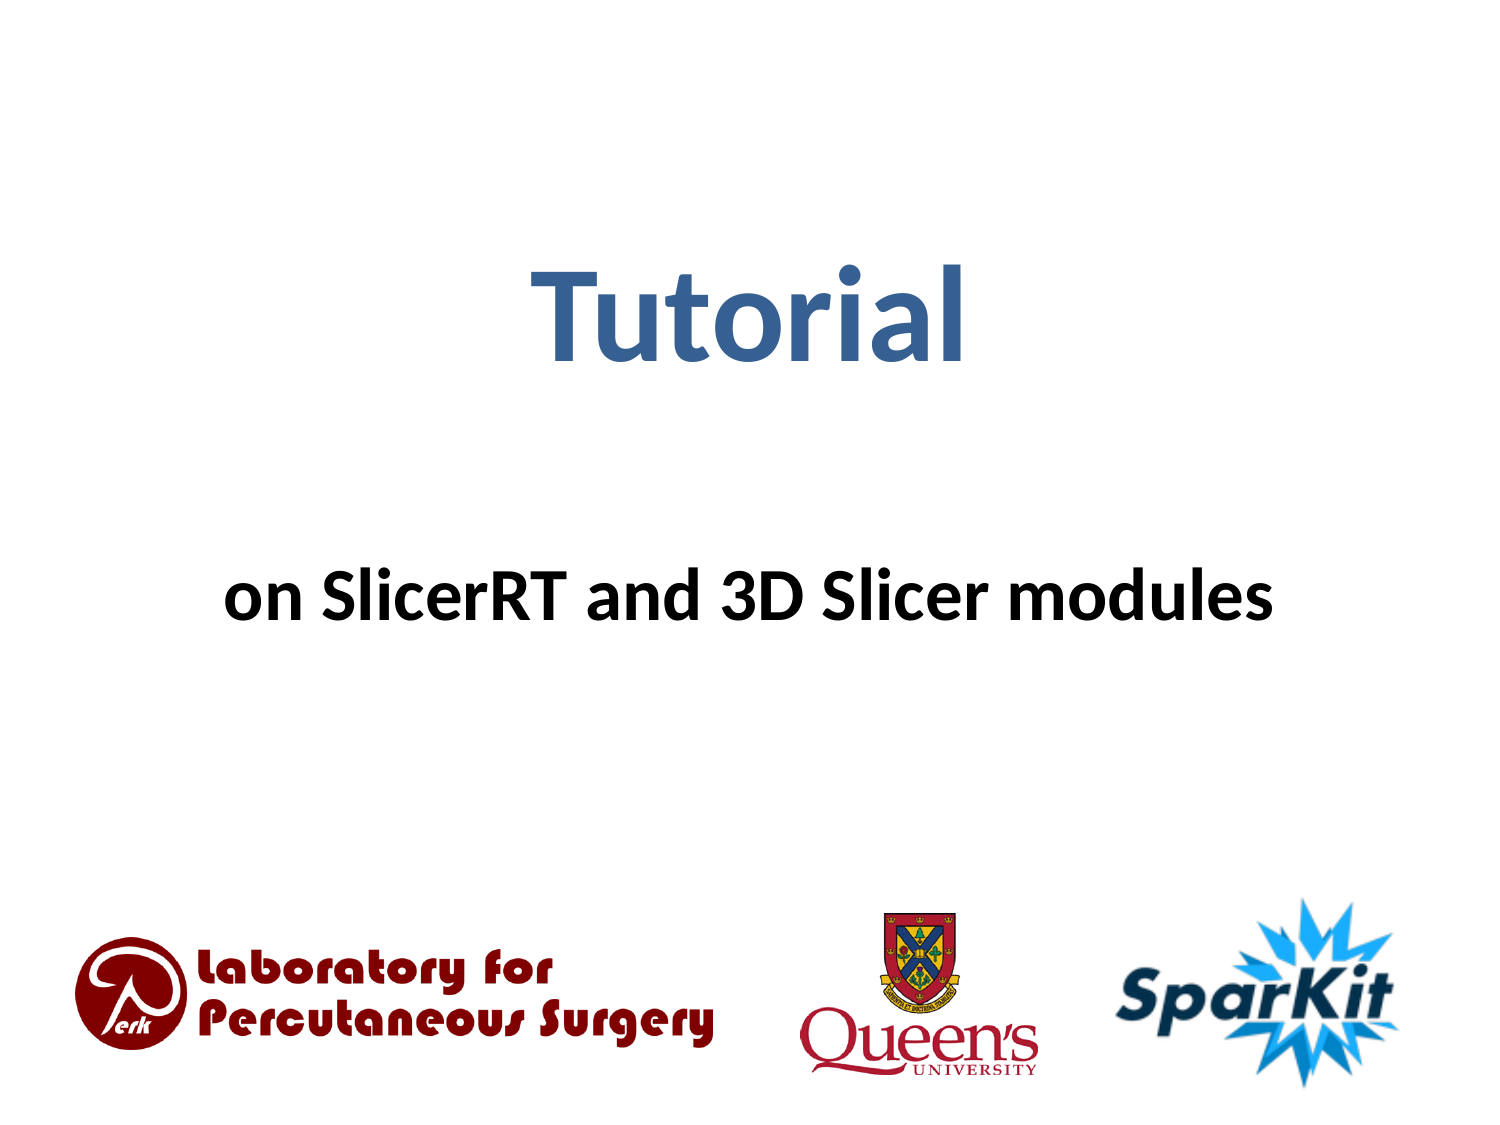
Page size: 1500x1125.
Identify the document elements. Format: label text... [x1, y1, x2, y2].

picture [75, 937, 713, 1050]
title Tutorial [24, 149, 1476, 463]
subtitle on SlicerRT and 3D Slicer modules [172, 537, 1328, 826]
picture [800, 913, 1038, 1075]
picture [1114, 897, 1400, 1090]
